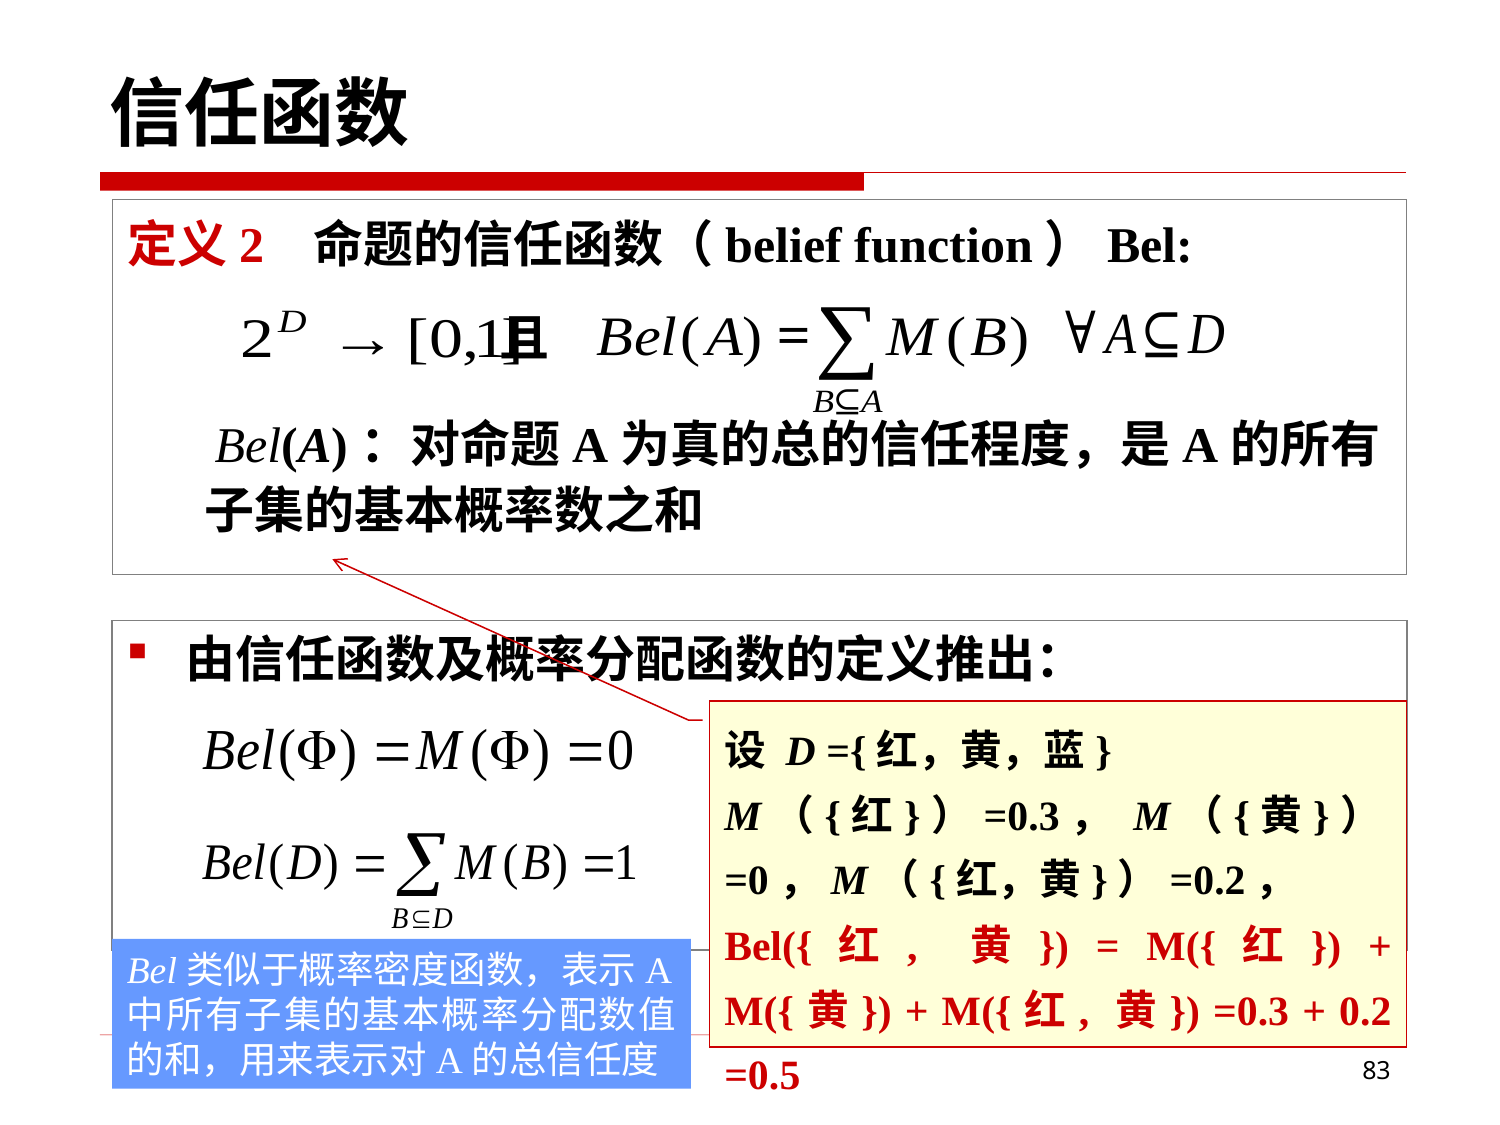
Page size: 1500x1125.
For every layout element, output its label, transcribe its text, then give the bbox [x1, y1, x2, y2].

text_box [229, 297, 536, 382]
slide_number 83 [1257, 1046, 1406, 1103]
title 信任函数 [94, 28, 1407, 164]
text_box 由信任函数及概率分配函数的定义推出： [112, 620, 1407, 950]
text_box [585, 290, 1038, 426]
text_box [192, 823, 645, 944]
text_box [1064, 299, 1235, 364]
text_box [192, 715, 645, 794]
text_box Bel类似于概率密度函数，表示A中所有子集的基本概率分配数值的和，用来表示对A的总信任度 [112, 938, 691, 1089]
text_box 设 D ={红，黄，蓝} M（{红}）=0.3， M（{黄}）=0，M（{红，黄}）=0.2， Bel({红, 黄}) = M({红}) + M({黄}) + M({红, 黄}) =0.3 + 0.2 =0.5 [709, 700, 1407, 1047]
list 定义2 命题的信任函数（belief function）Bel: 且 Bel(A)：对命题A为真的总的信任程度，是A的所有子集的基本概率数之和 [112, 199, 1407, 575]
